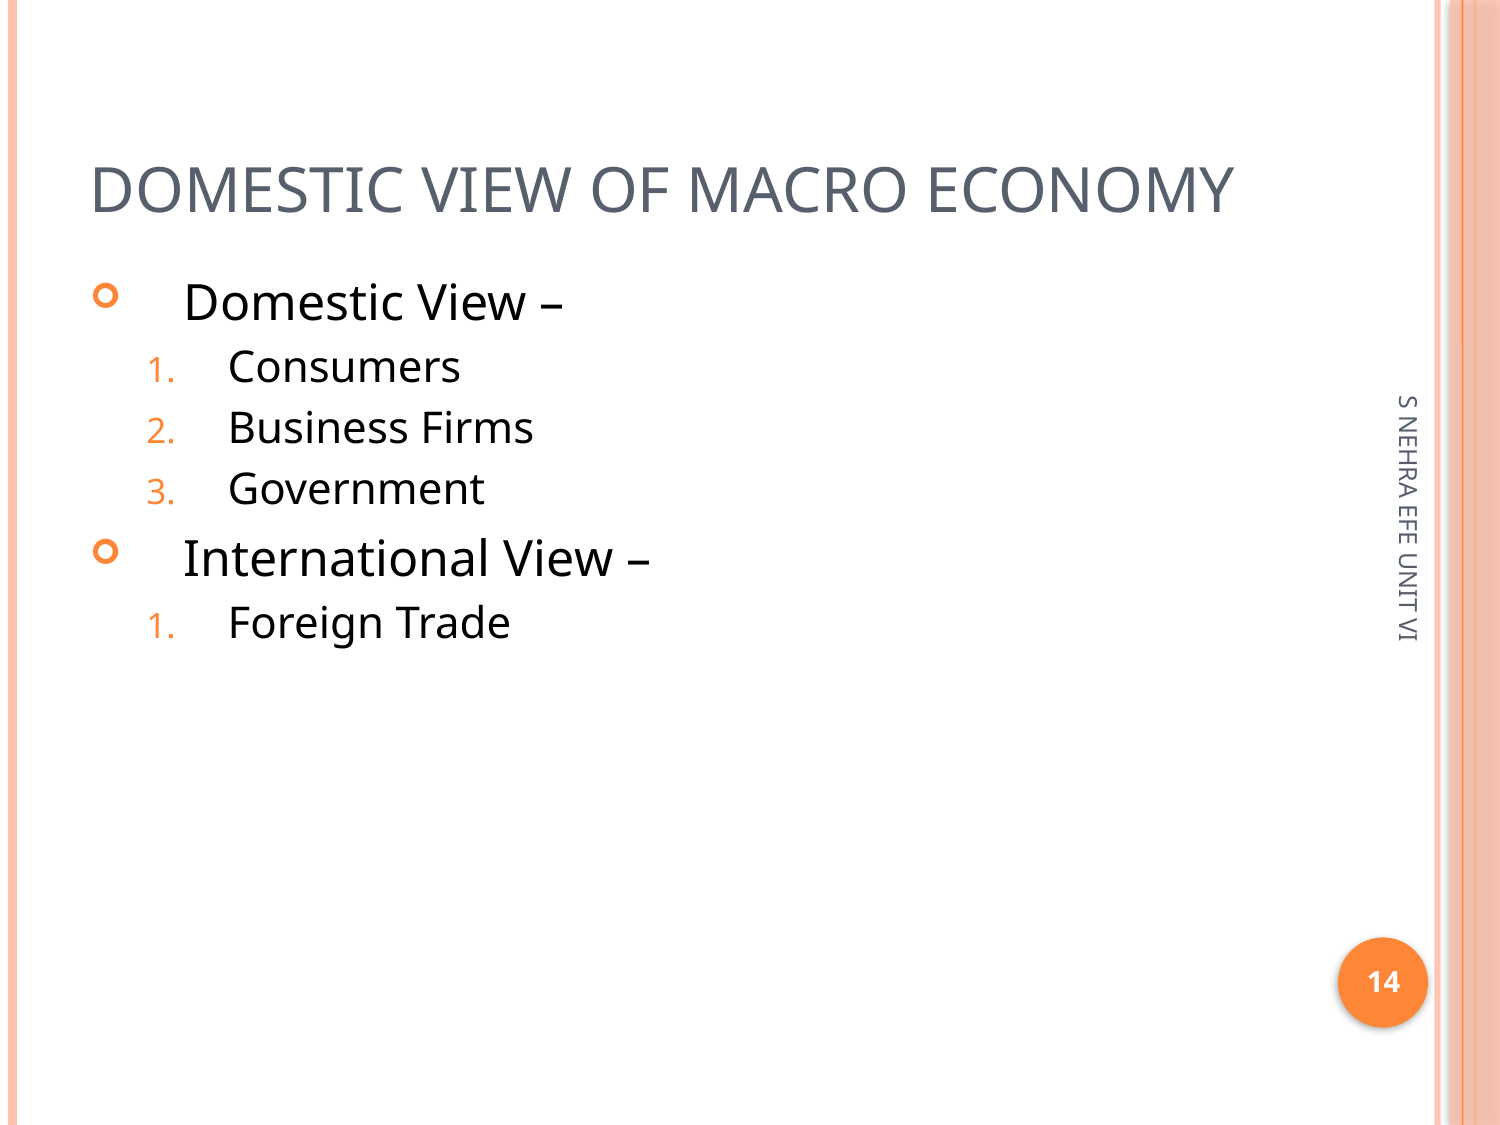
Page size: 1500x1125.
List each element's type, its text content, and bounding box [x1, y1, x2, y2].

slide_number 14 [1333, 940, 1434, 1026]
list Domestic View – Consumers Business Firms Government International View – Foreign Trade [74, 262, 1301, 1063]
footer S NEHRA EFE UNIT VI [1379, 380, 1440, 906]
title Domestic View of Macro Economy [75, 45, 1300, 233]
